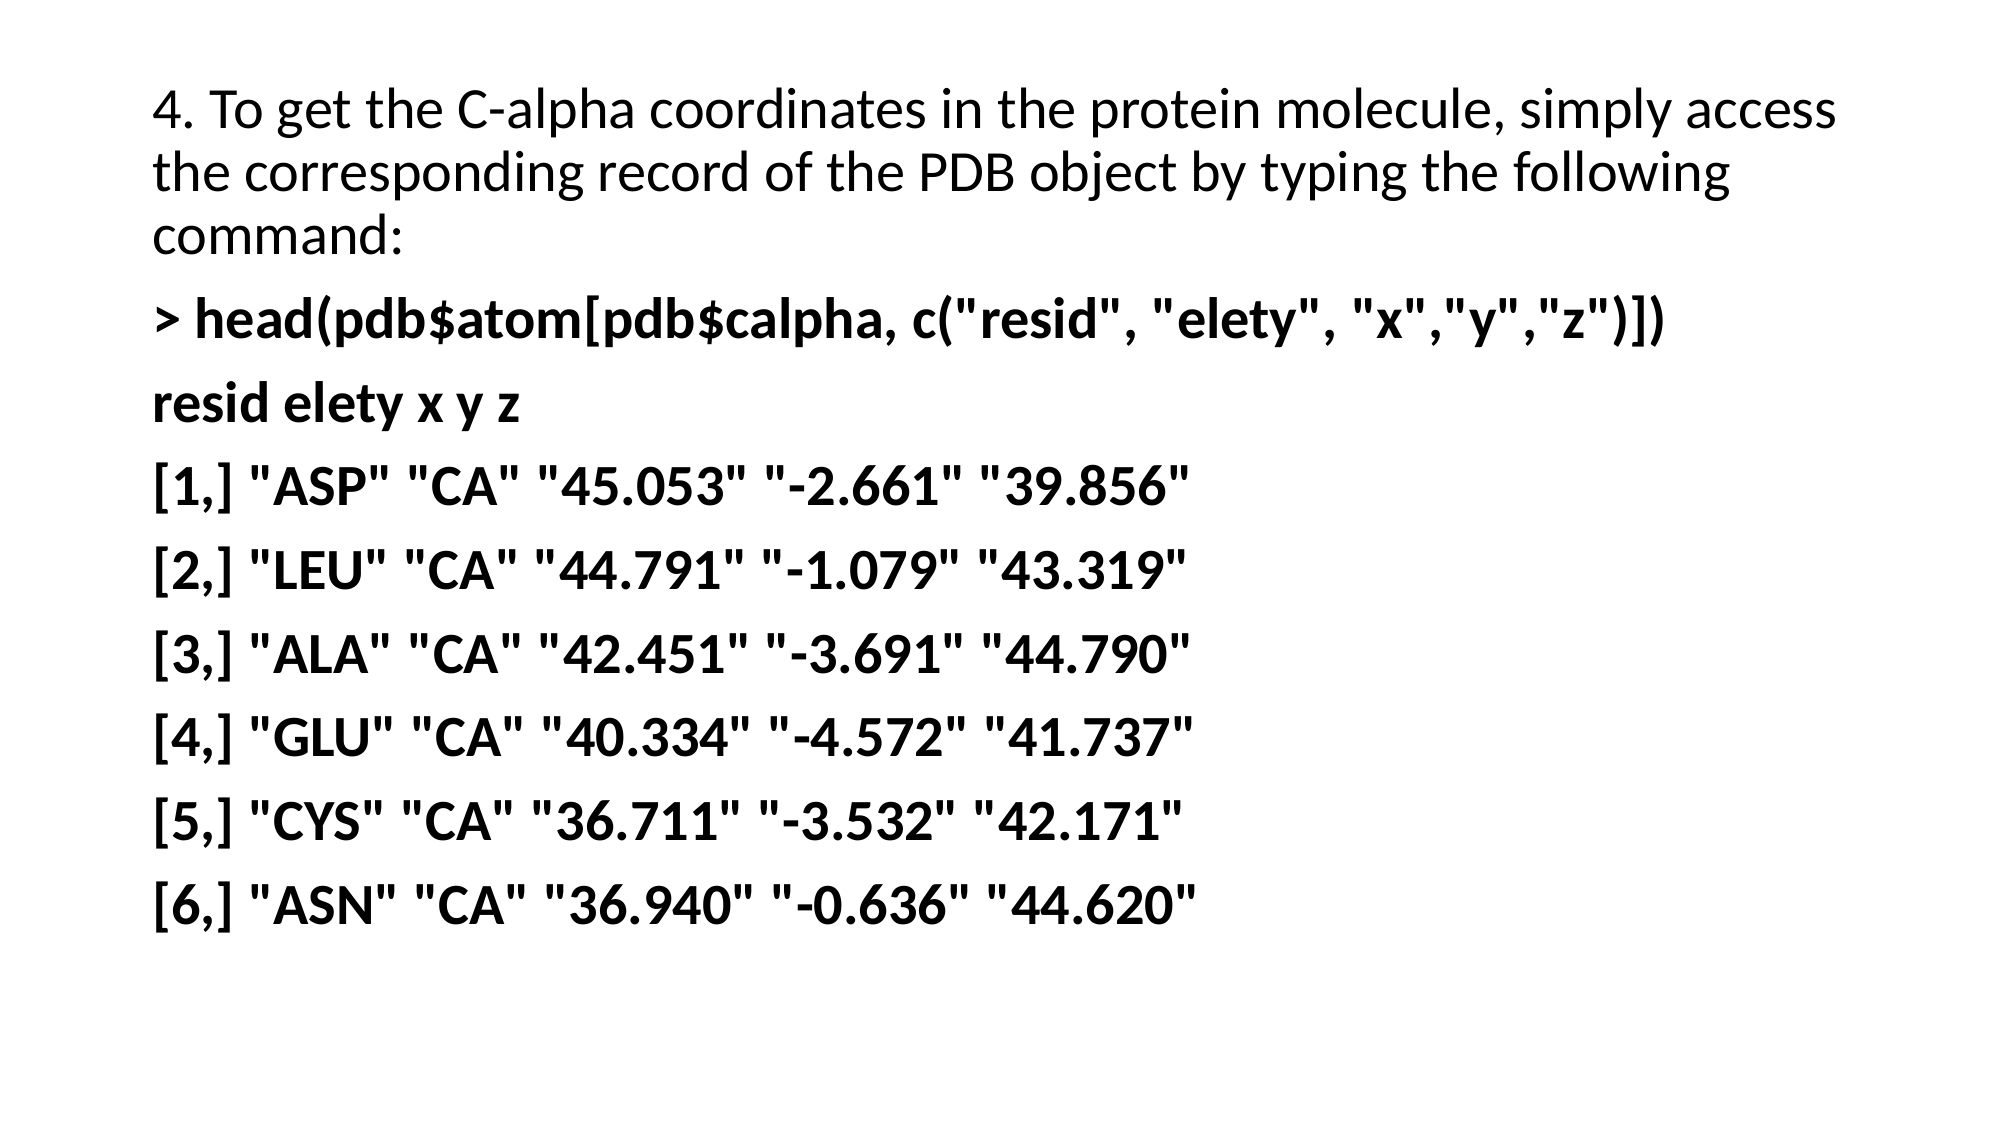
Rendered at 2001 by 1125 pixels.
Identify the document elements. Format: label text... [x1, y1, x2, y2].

list 4. To get the C-alpha coordinates in the protein molecule, simply access the corresponding record of the PDB object by typing the following command: > head(pdb$atom[pdb$calpha, c("resid", "elety", "x","y","z")]) resid elety x y z [1,] "ASP" "CA" "45.053" "-2.661" "39.856" [2,] "LEU" "CA" "44.791" "-1.079" "43.319" [3,] "ALA" "CA" "42.451" "-3.691" "44.790" [4,] "GLU" "CA" "40.334" "-4.572" "41.737" [5,] "CYS" "CA" "36.711" "-3.532" "42.171" [6,] "ASN" "CA" "36.940" "-0.636" "44.620" [137, 71, 1863, 1014]
